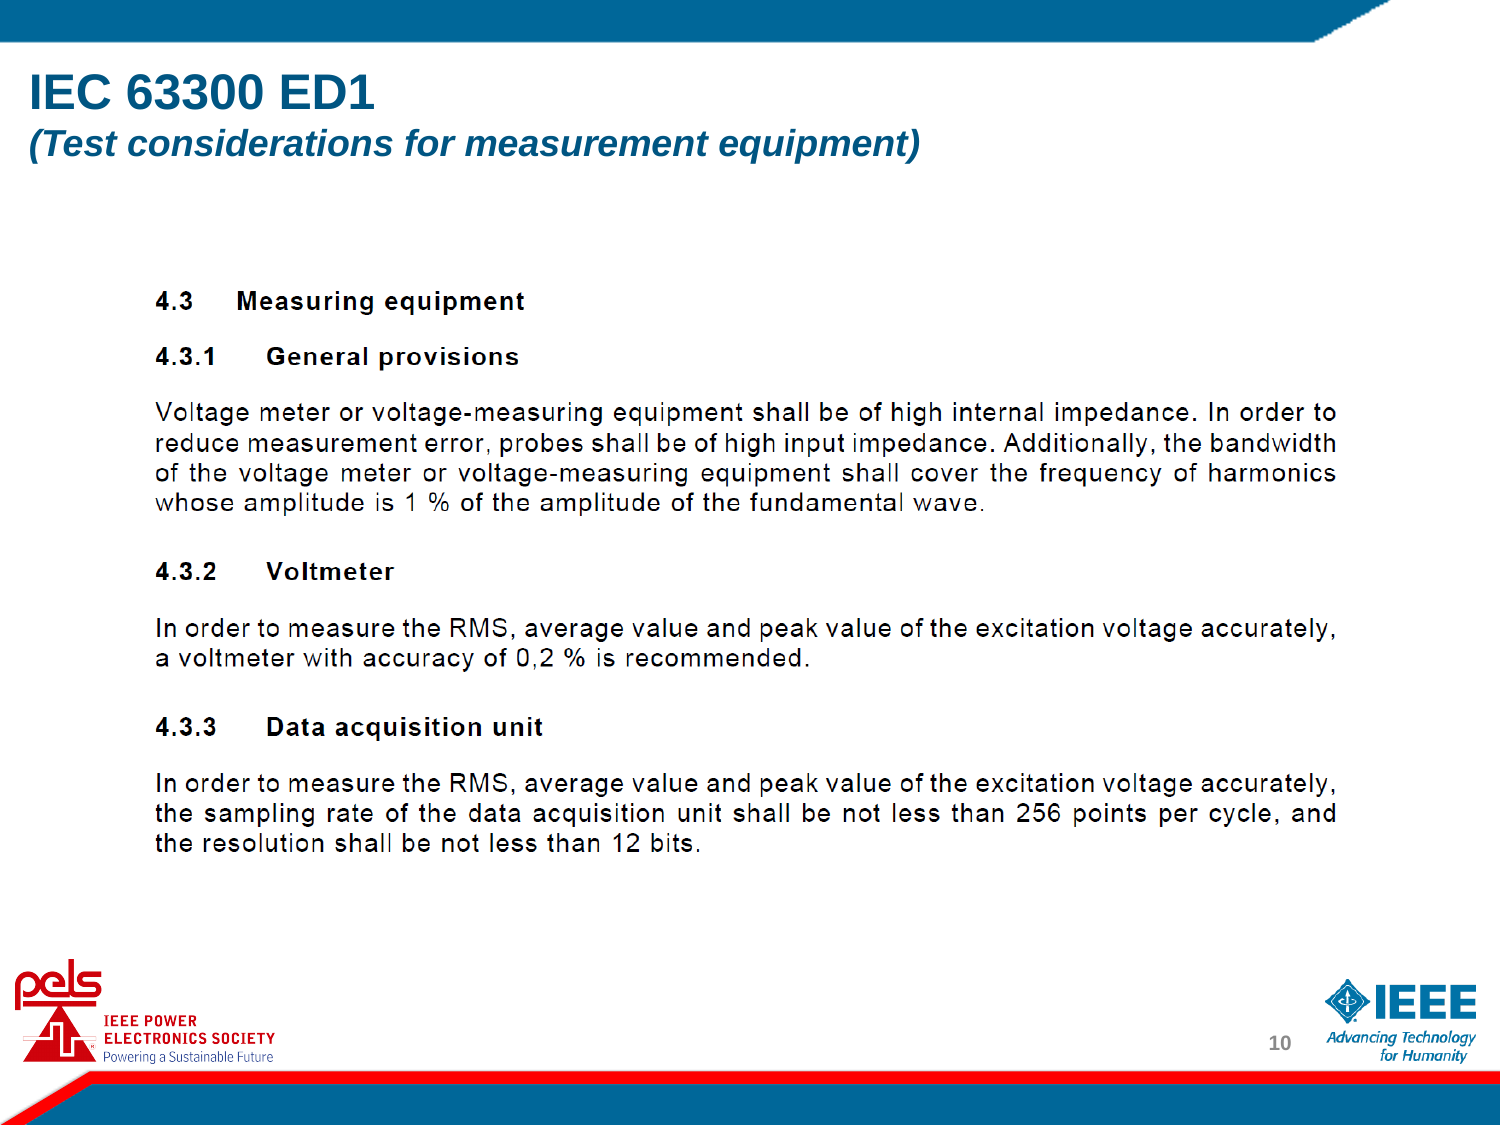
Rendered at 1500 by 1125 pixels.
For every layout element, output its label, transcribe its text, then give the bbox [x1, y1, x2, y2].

slide_number 9 [1194, 1012, 1307, 1073]
title IEC 63300 ED1 (Test considerations for measurement equipment) [13, 51, 1490, 182]
picture [0, 0, 1500, 1124]
